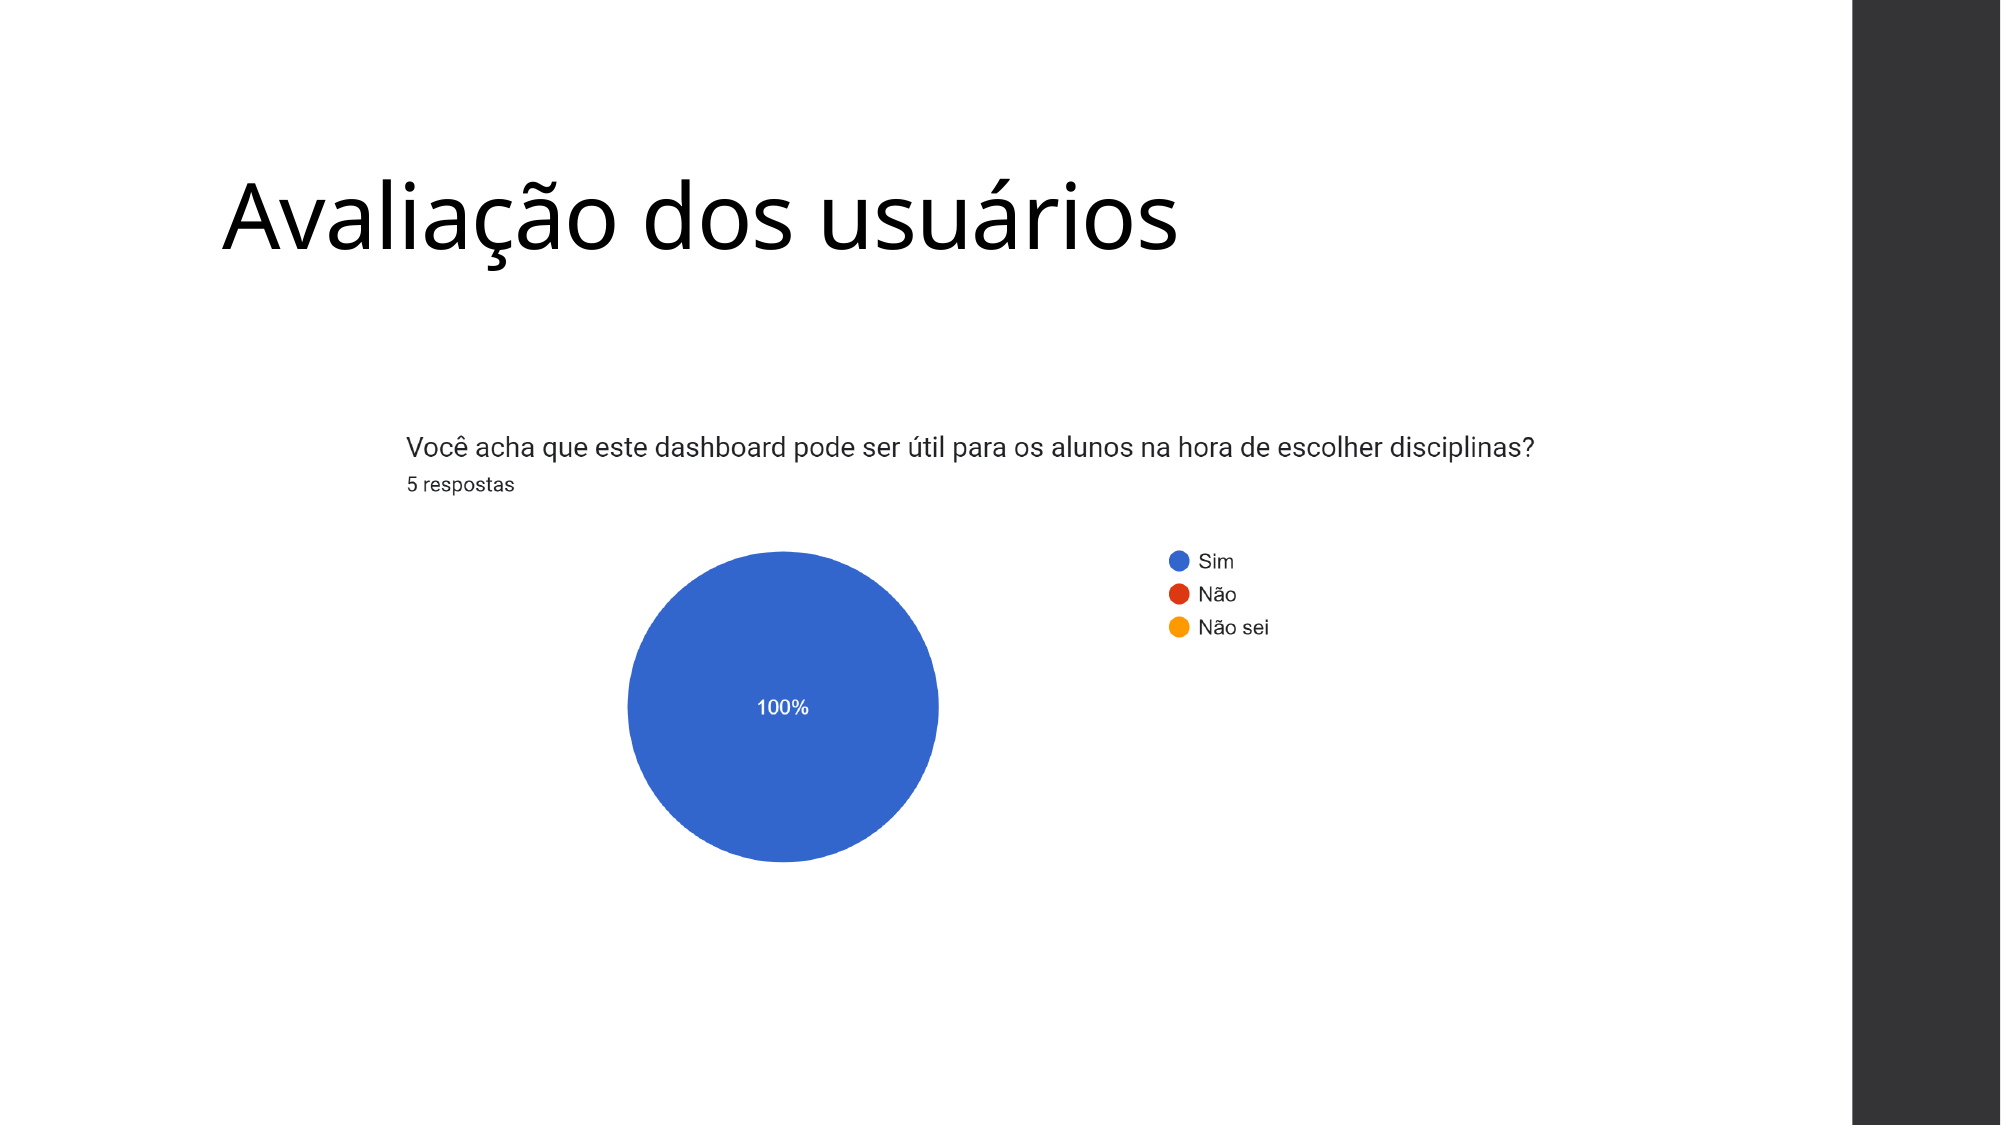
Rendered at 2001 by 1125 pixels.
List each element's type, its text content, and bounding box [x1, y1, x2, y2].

picture [364, 386, 1636, 922]
title Avaliação dos usuários [206, 60, 1797, 278]
